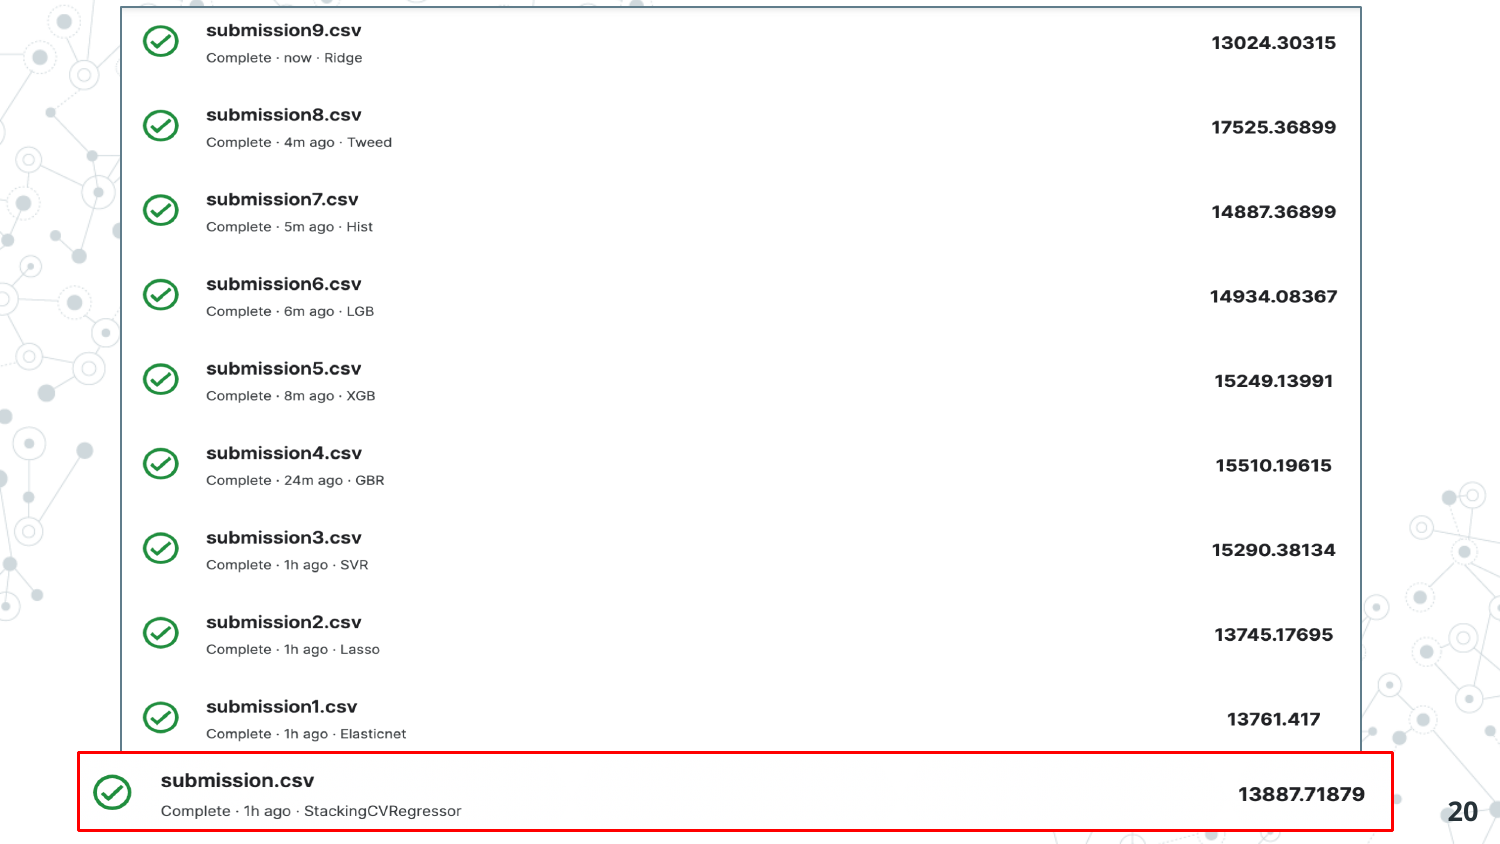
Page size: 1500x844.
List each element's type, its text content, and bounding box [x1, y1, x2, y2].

slide_number ‹#› [1403, 779, 1494, 844]
picture [0, 0, 1500, 844]
